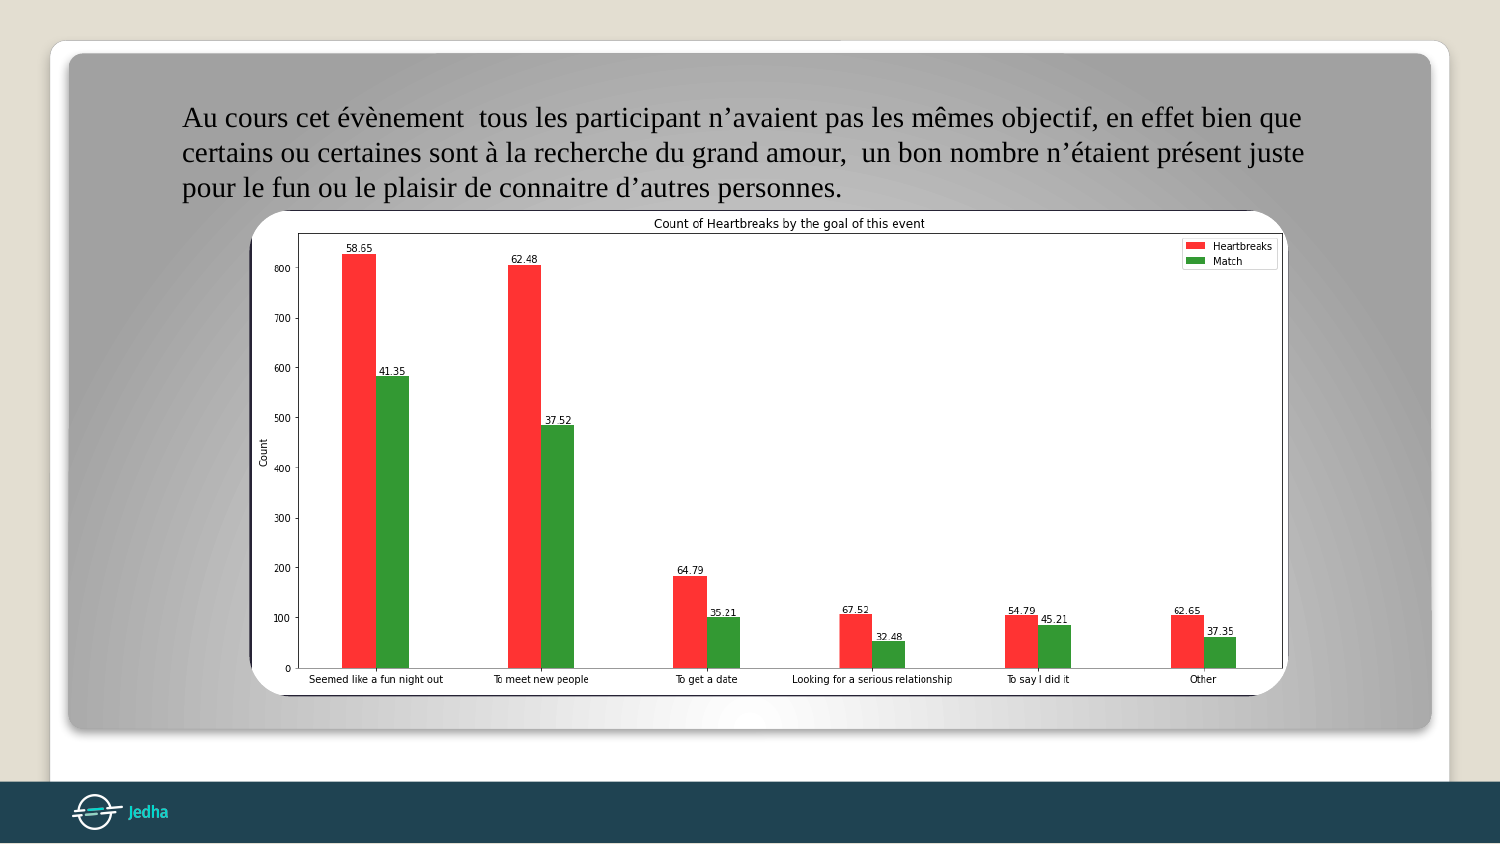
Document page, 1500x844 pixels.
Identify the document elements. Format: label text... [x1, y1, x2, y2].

text_box [0, 781, 1500, 843]
picture [249, 209, 1289, 697]
text_box Au cours cet évènement tous les participant n’avaient pas les mêmes objectif, en effet bien que certains ou certaines sont à la recherche du grand amour, un bon nombre n’étaient présent juste pour le fun ou le plaisir de connaitre d’autres personnes. [167, 91, 1343, 211]
picture [72, 794, 168, 830]
